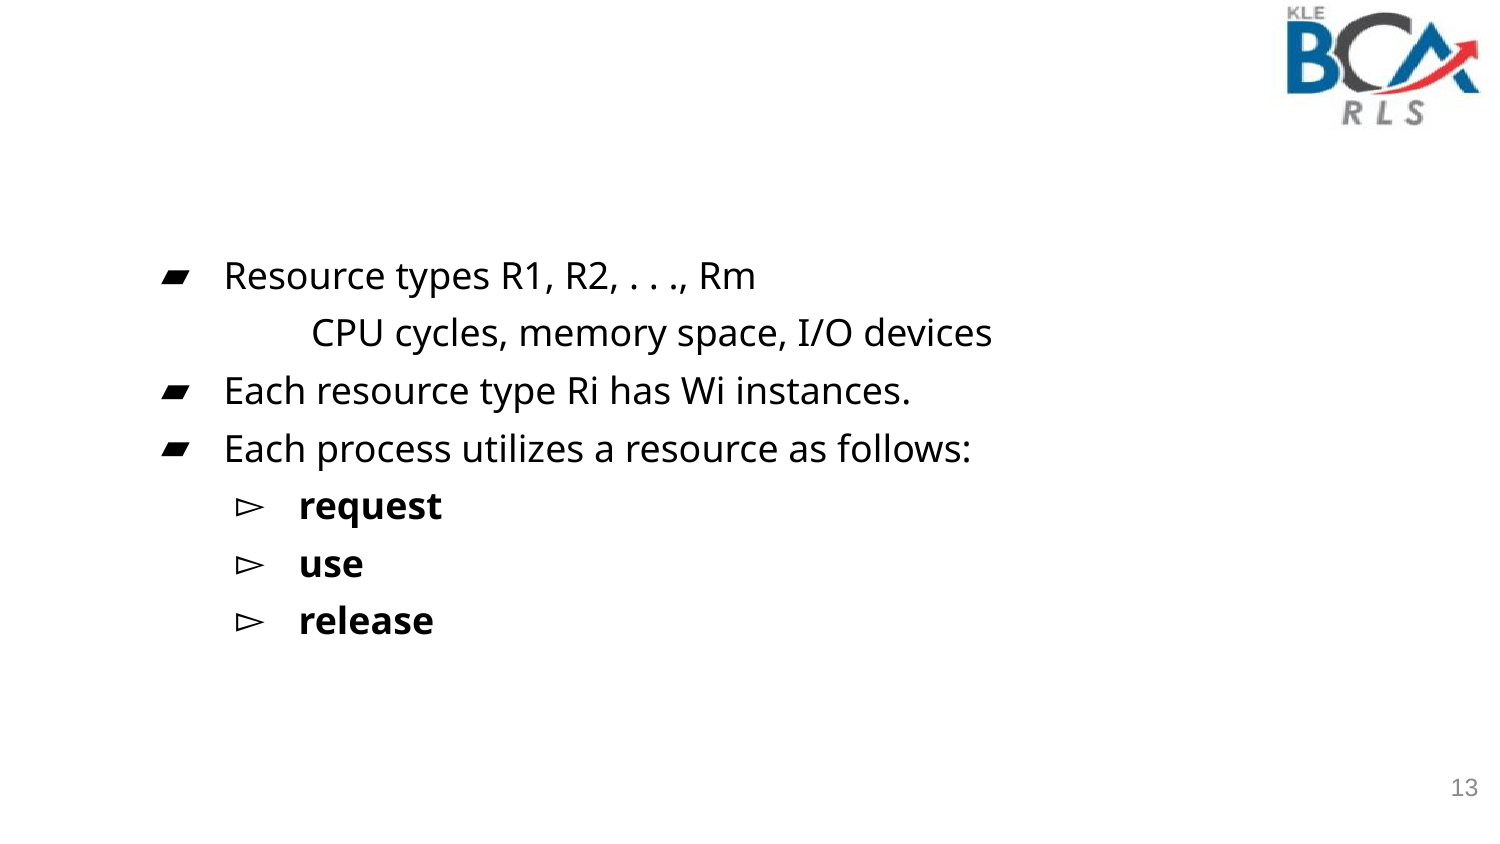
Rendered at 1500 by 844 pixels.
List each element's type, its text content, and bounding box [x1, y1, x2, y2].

picture [1270, 0, 1500, 135]
slide_number 13 [1249, 760, 1494, 813]
list Resource types R1, R2, . . ., Rm CPU cycles, memory space, I/O devices Each resource type Ri has Wi instances. Each process utilizes a resource as follows: request use release [133, 217, 1225, 734]
